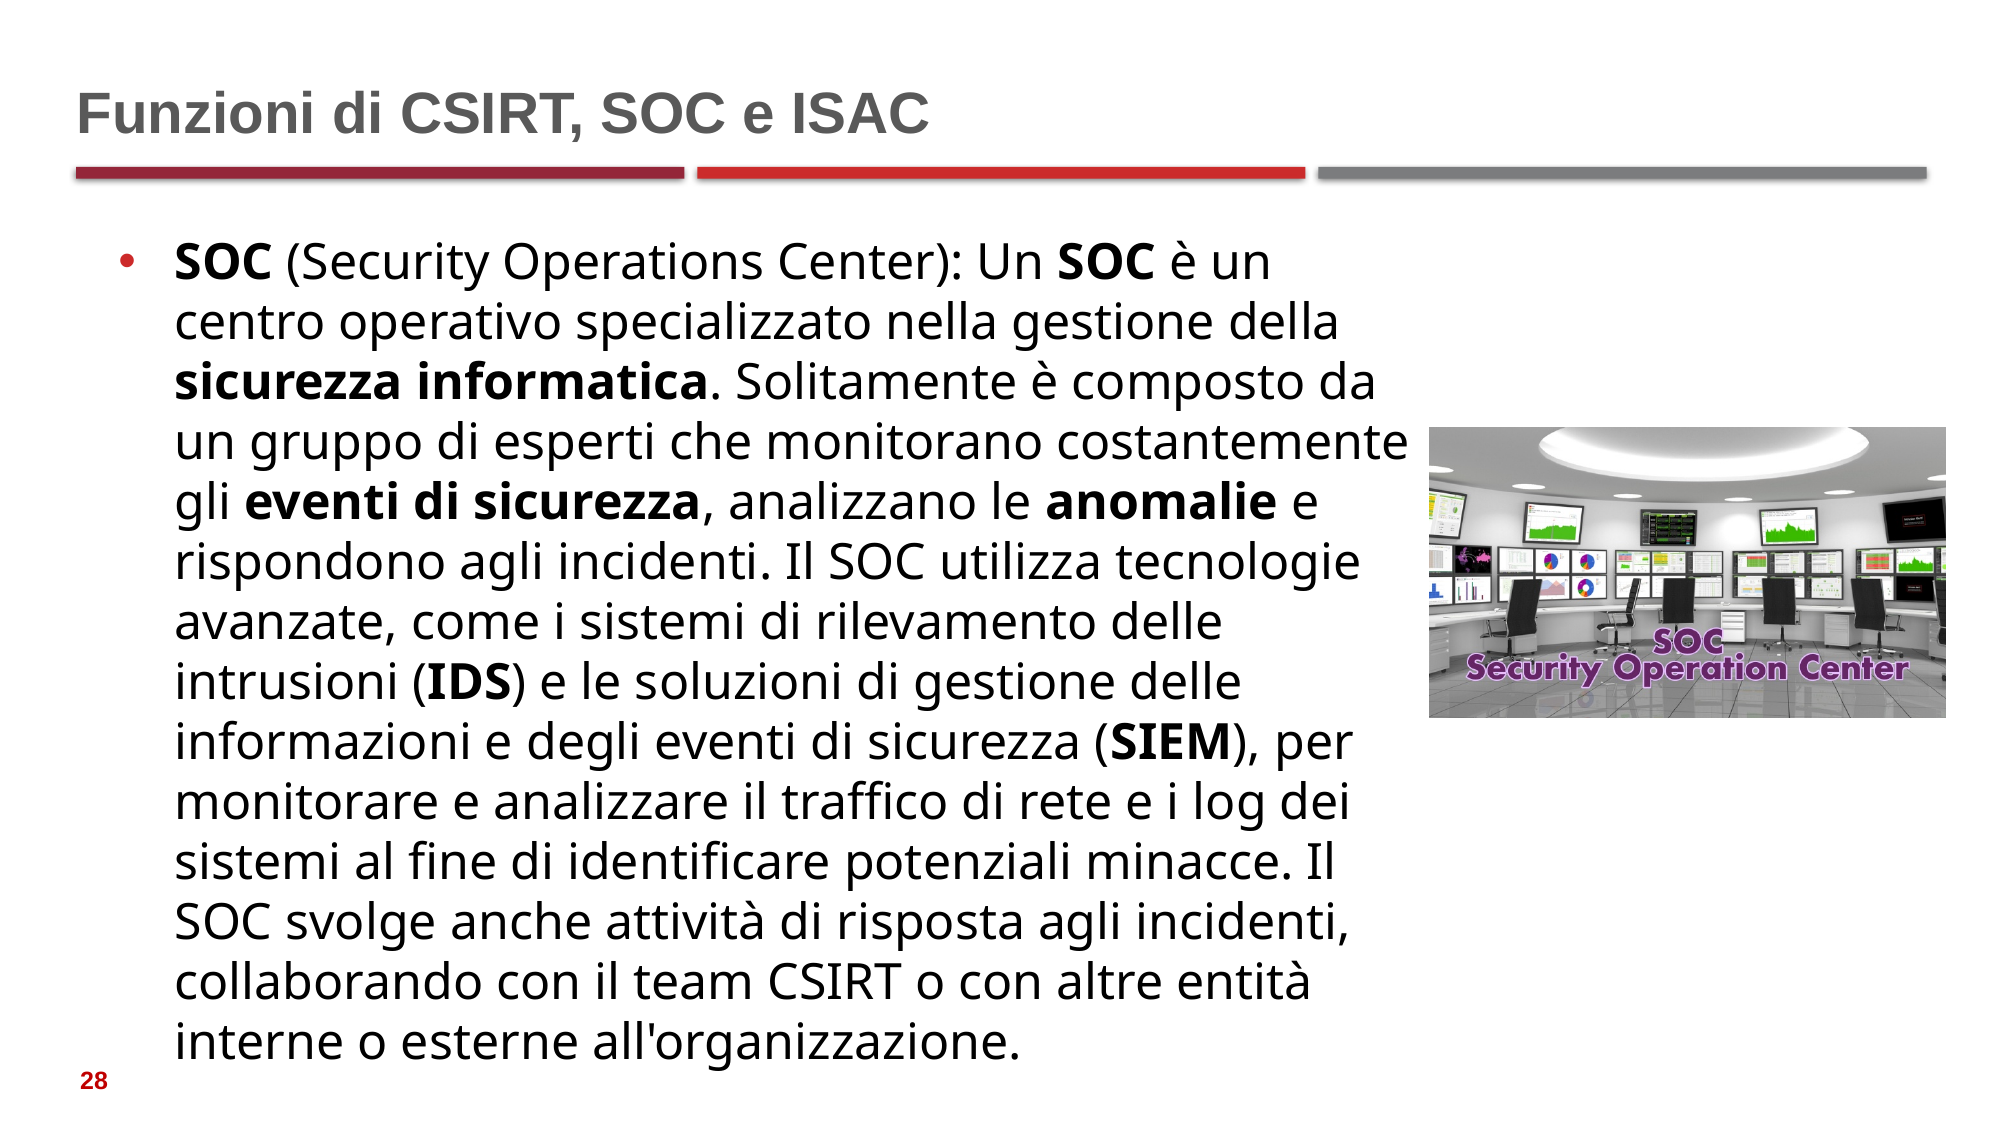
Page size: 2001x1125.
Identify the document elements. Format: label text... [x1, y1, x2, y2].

slide_number 28 [53, 1049, 136, 1110]
title Funzioni di CSIRT, SOC e ISAC [76, 82, 1926, 146]
picture [1428, 426, 1946, 719]
list SOC (Security Operations Center): Un SOC è un centro operativo specializzato nella gestione della sicurezza informatica. Solitamente è composto da un gruppo di esperti che monitorano costantemente gli eventi di sicurezza, analizzano le anomalie e rispondono agli incidenti. Il SOC utilizza tecnologie avanzate, come i sistemi di rilevamento delle intrusioni (IDS) e le soluzioni di gestione delle informazioni e degli eventi di sicurezza (SIEM), per monitorare e analizzare il traffico di rete e i log dei sistemi al fine di identificare potenziali minacce. Il SOC svolge anche attività di risposta agli incidenti, collaborando con il team CSIRT o con altre entità interne o esterne all'organizzazione. [118, 229, 1429, 951]
